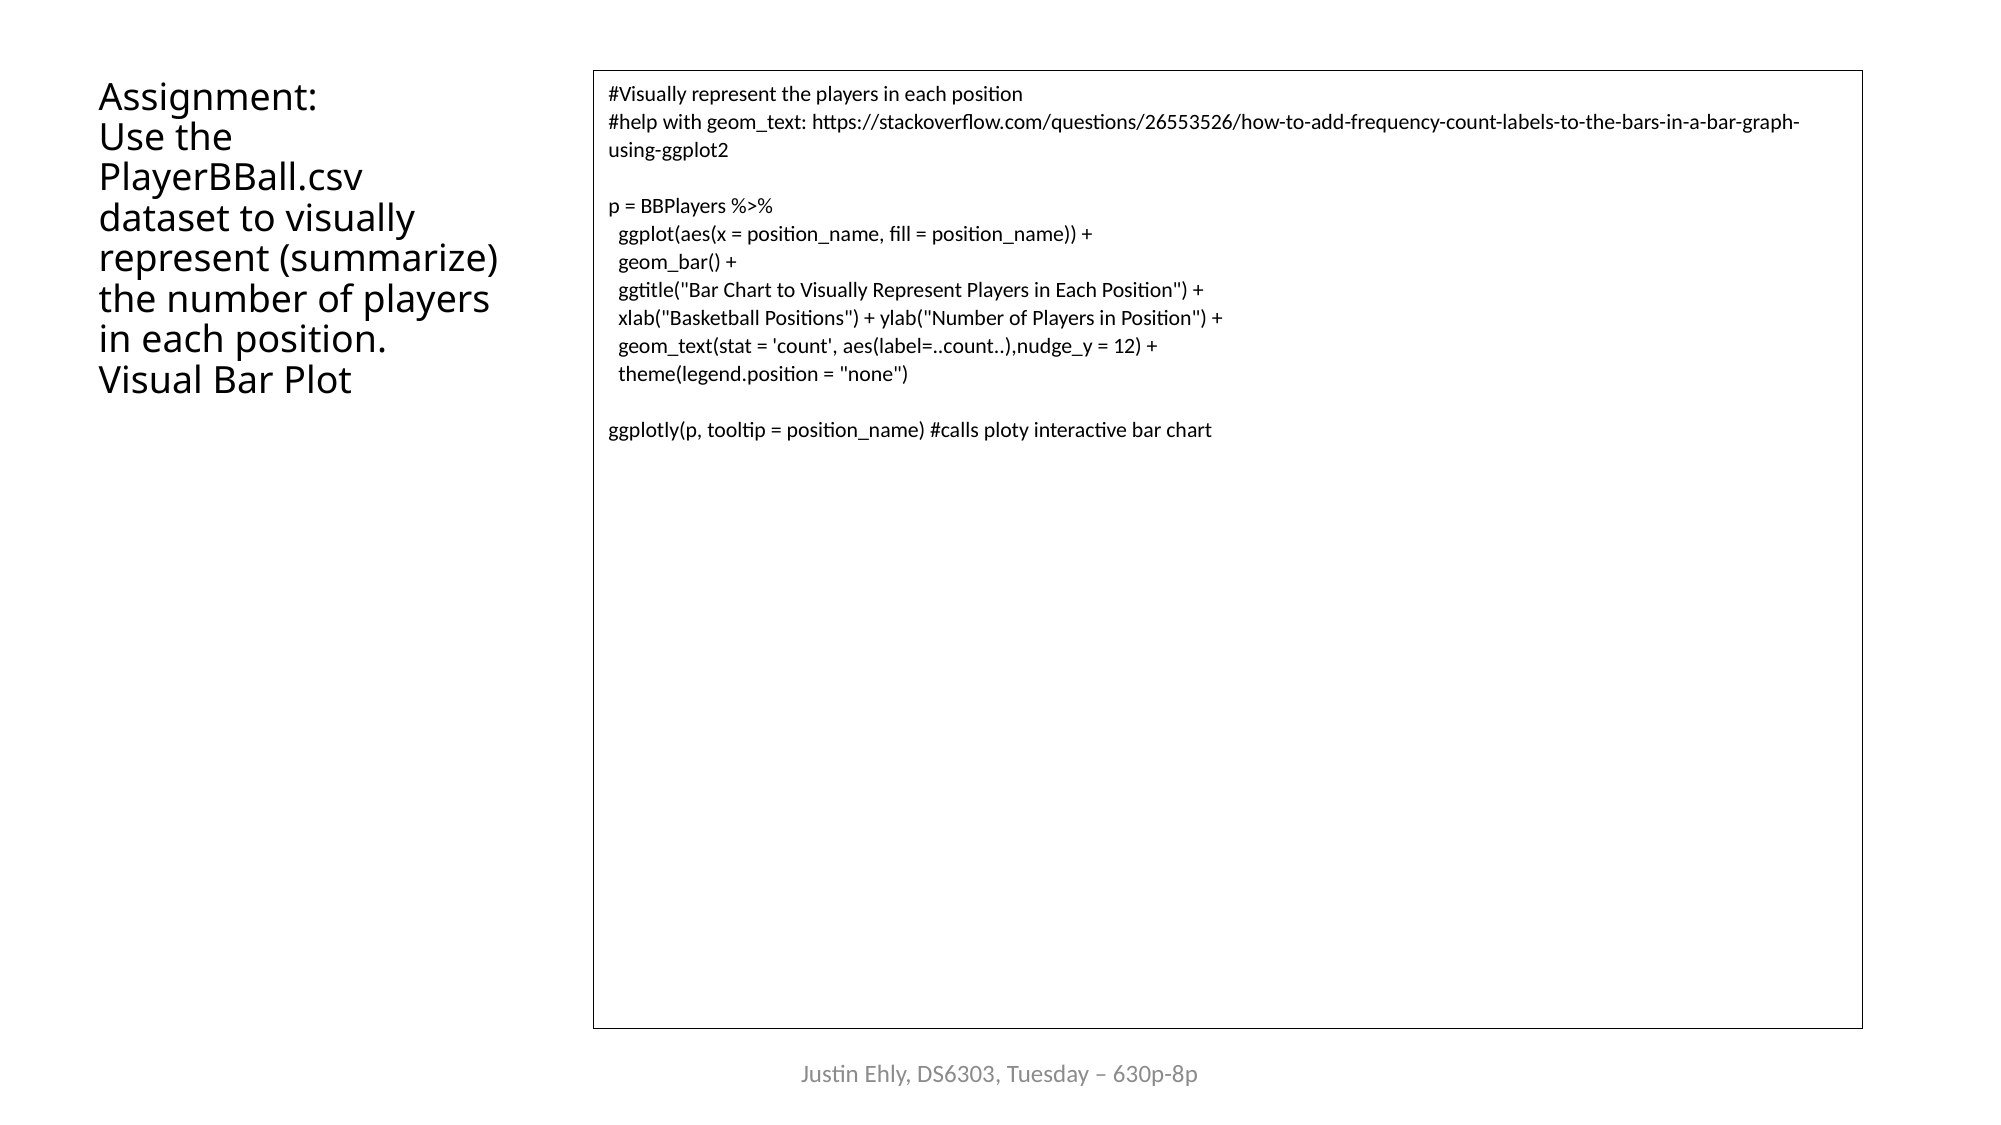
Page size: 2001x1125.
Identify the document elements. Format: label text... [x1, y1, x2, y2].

title Assignment: Use the PlayerBBall.csv dataset to visually represent (summarize) the number of players in each position. Visual Bar Plot [83, 70, 514, 562]
list #Visually represent the players in each position #help with geom_text: https://stackoverflow.com/questions/26553526/how-to-add-frequency-count-labels-to-the-bars-in-a-bar-graph-using-ggplot2 p = BBPlayers %>% ggplot(aes(x = position_name, fill = position_name)) + geom_bar() + ggtitle("Bar Chart to Visually Represent Players in Each Position") + xlab("Basketball Positions") + ylab("Number of Players in Position") + geom_text(stat = 'count', aes(label=..count..),nudge_y = 12) + theme(legend.position = "none") ggplotly(p, tooltip = position_name) #calls ploty interactive bar chart [593, 70, 1863, 1029]
footer Justin Ehly, DS6303, Tuesday – 630p-8p [662, 1042, 1338, 1103]
